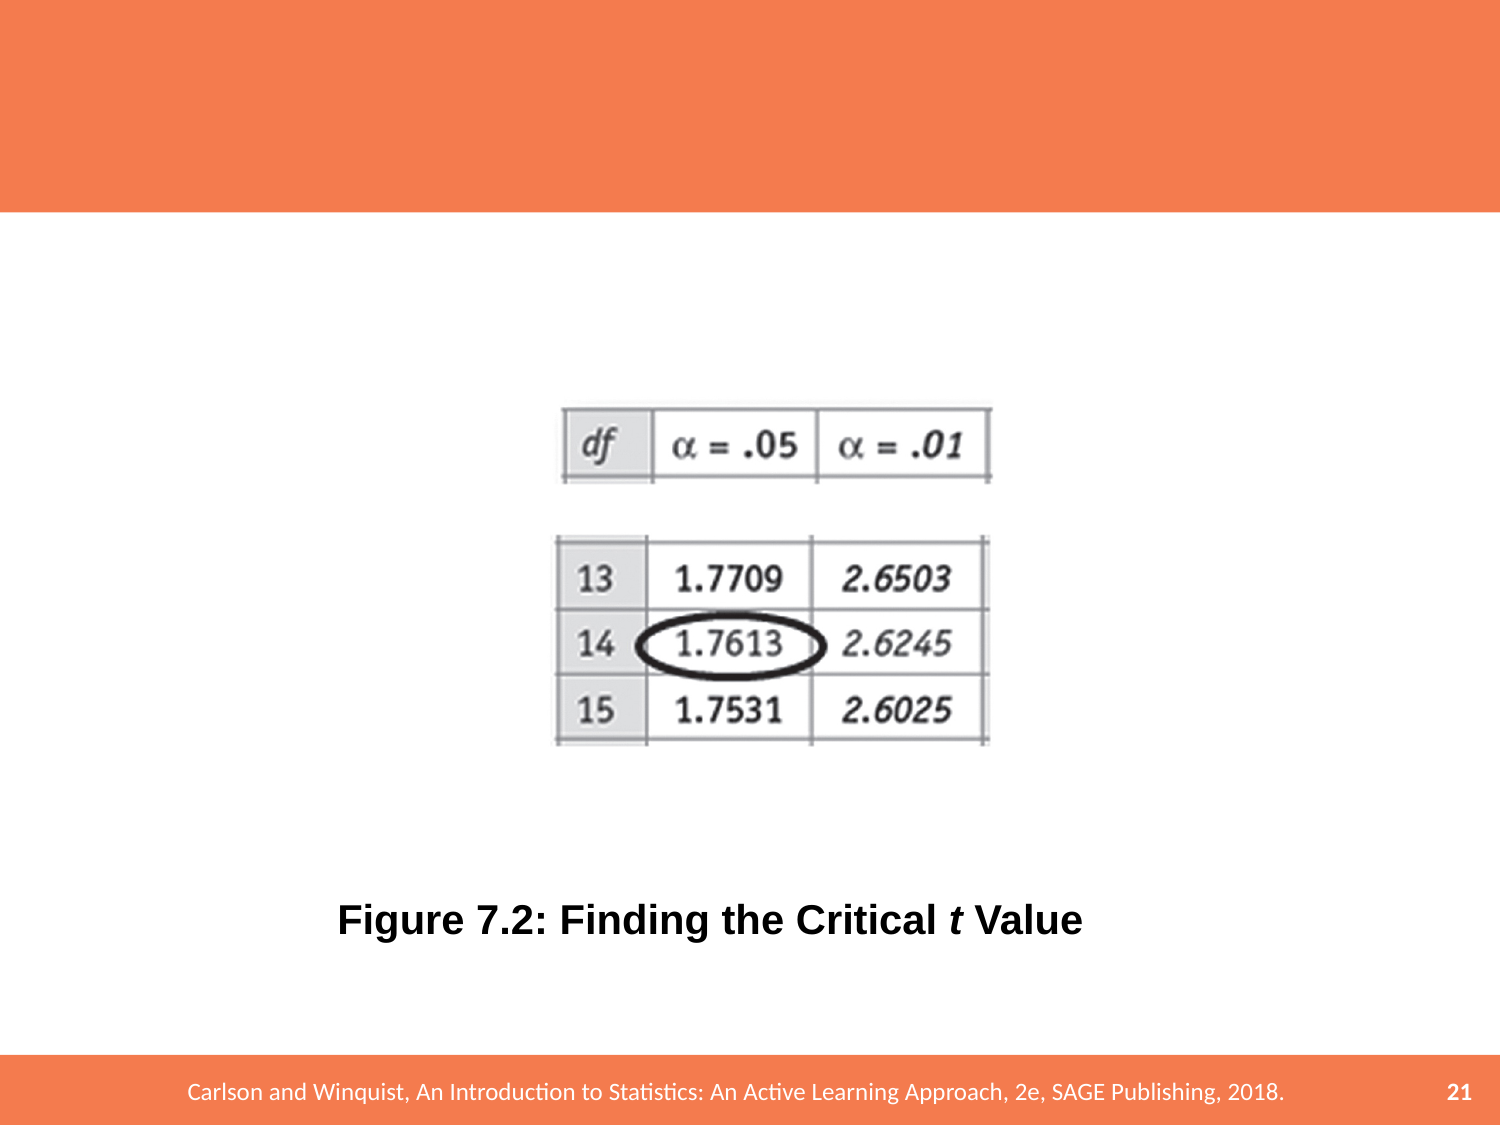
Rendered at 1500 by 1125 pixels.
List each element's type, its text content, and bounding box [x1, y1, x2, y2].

picture [547, 395, 994, 748]
title Figure 7.2: Finding the Critical t Value [91, 875, 1330, 950]
footer Carlson and Winquist, An Introduction to Statistics: An Active Learning Approach, 2e, SAGE Publishing, 2018. [150, 1060, 1325, 1121]
slide_number 21 [1387, 1060, 1488, 1120]
